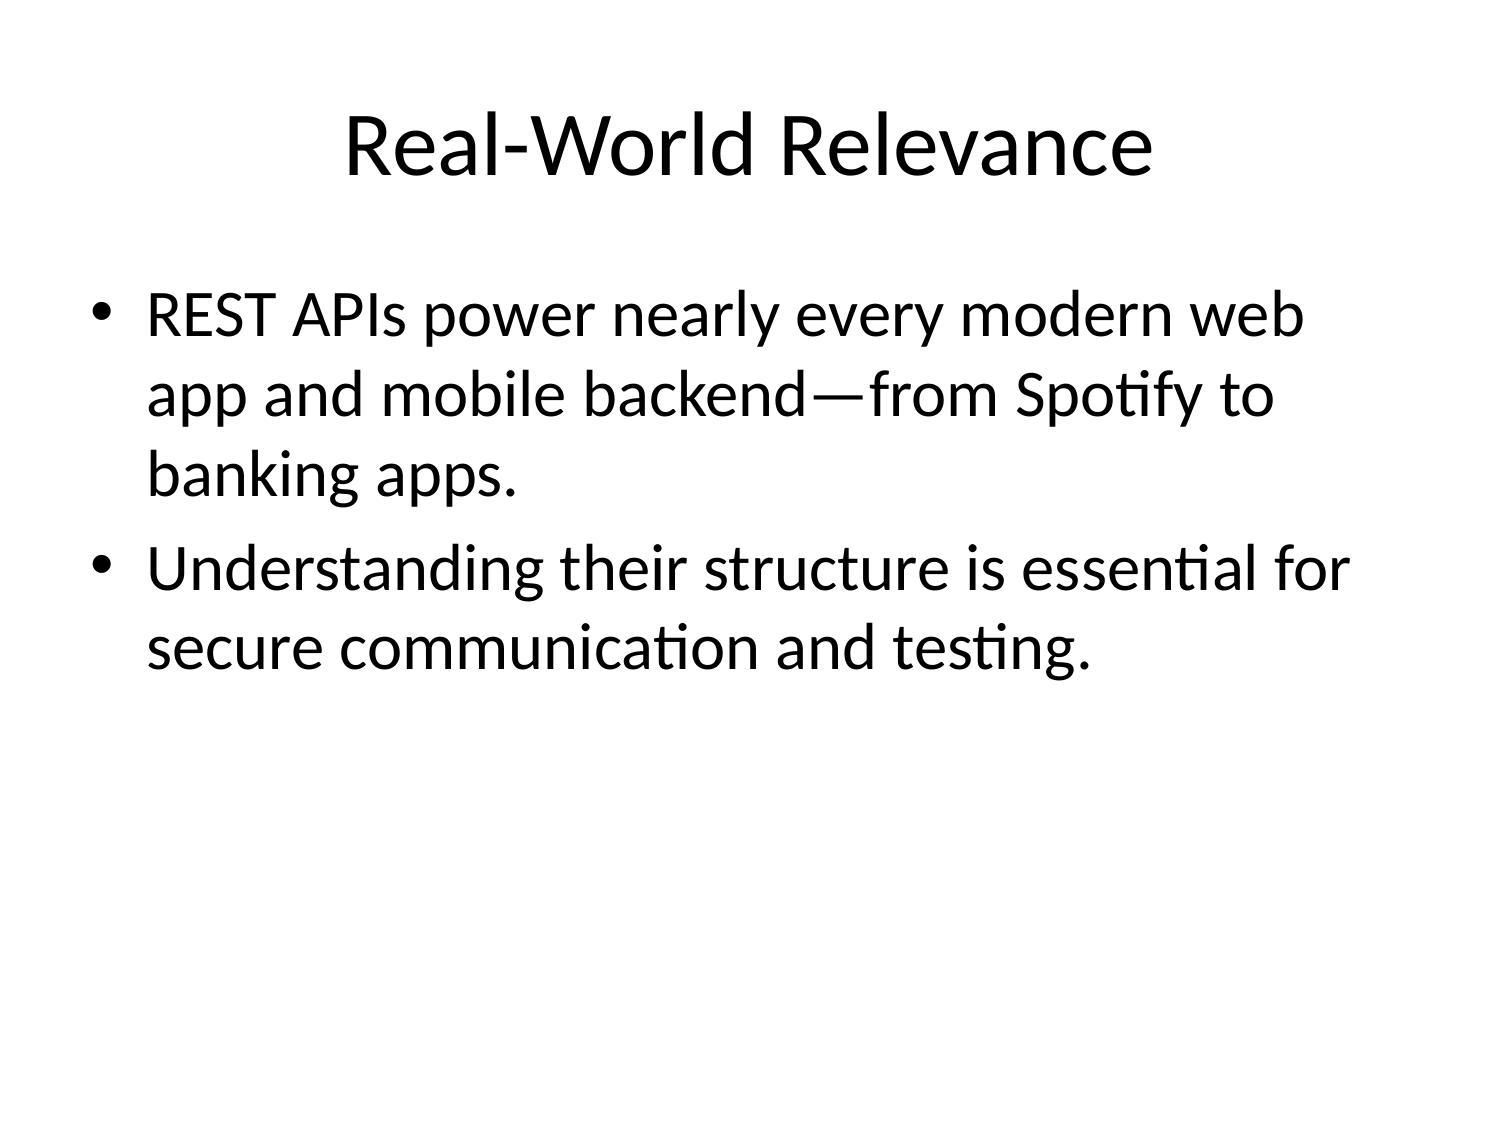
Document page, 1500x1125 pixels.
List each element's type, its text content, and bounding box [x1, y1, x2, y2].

list REST APIs power nearly every modern web app and mobile backend—from Spotify to banking apps. Understanding their structure is essential for secure communication and testing. [75, 262, 1425, 1005]
title Real-World Relevance [75, 45, 1425, 233]
